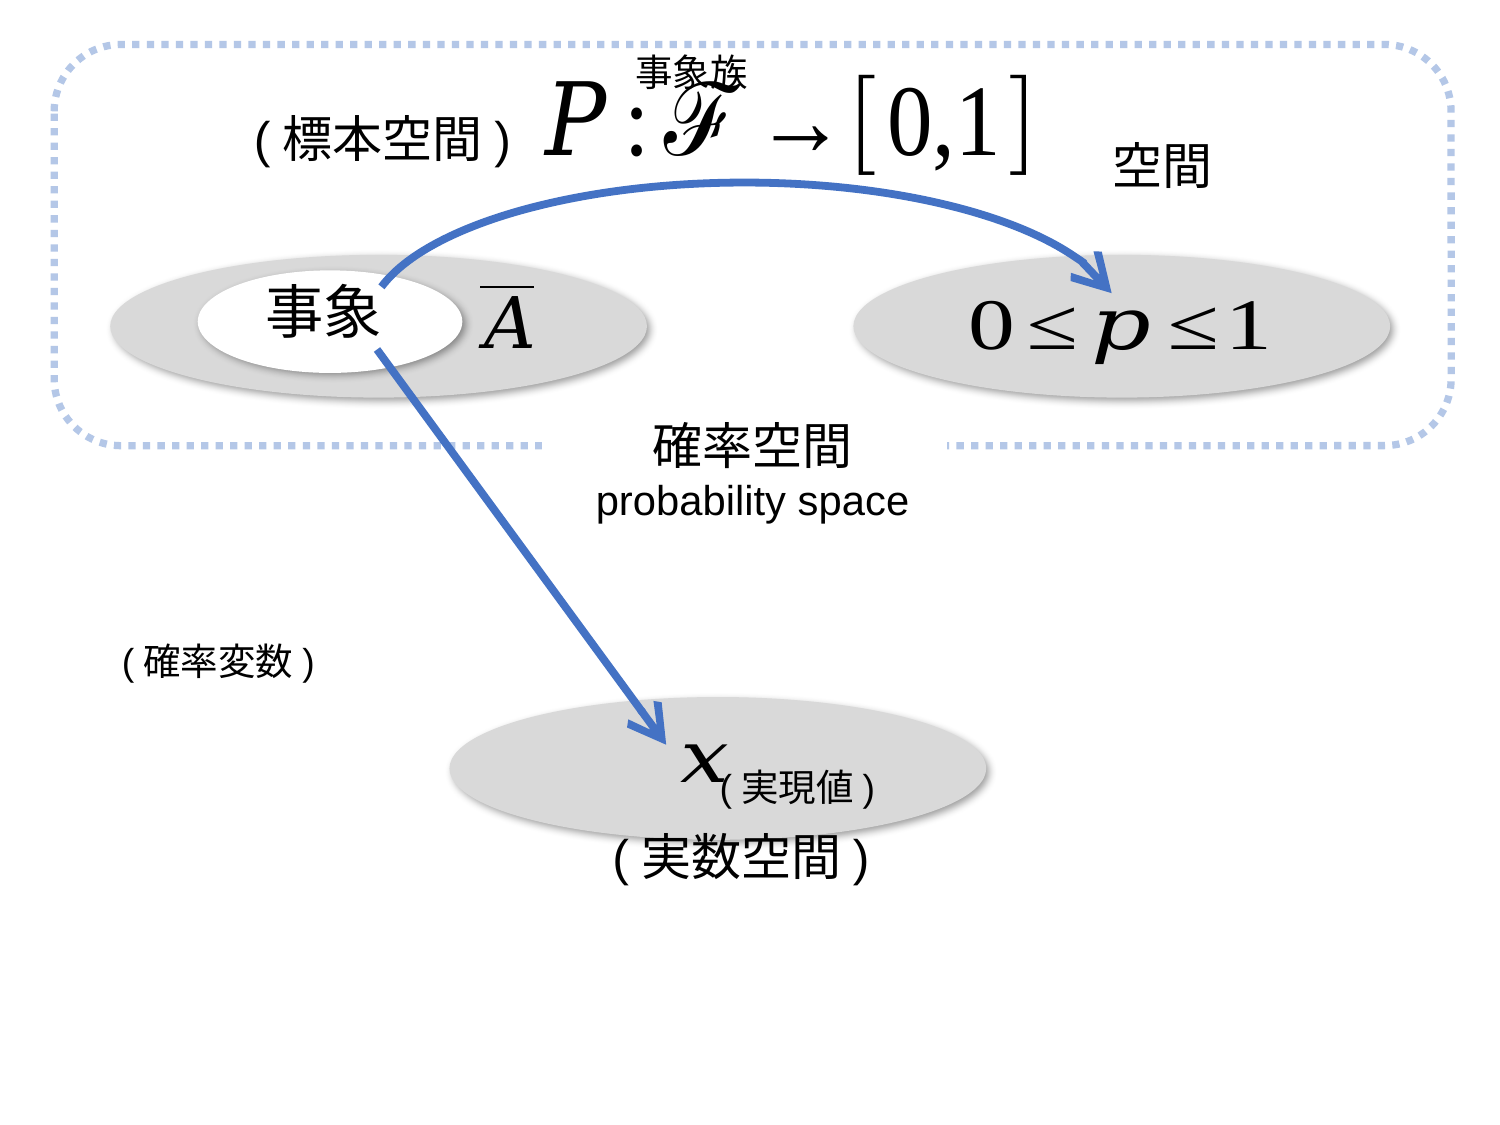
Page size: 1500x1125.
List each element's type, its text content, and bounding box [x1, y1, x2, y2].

text_box [852, 253, 1392, 399]
text_box 事象族 [620, 41, 763, 102]
text_box (実現値) [704, 757, 890, 817]
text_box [377, 349, 667, 745]
text_box [667, 406, 948, 476]
text_box [448, 695, 988, 841]
text_box [53, 43, 1453, 447]
text_box (確率変数) [107, 630, 330, 691]
text_box [381, 182, 1112, 327]
